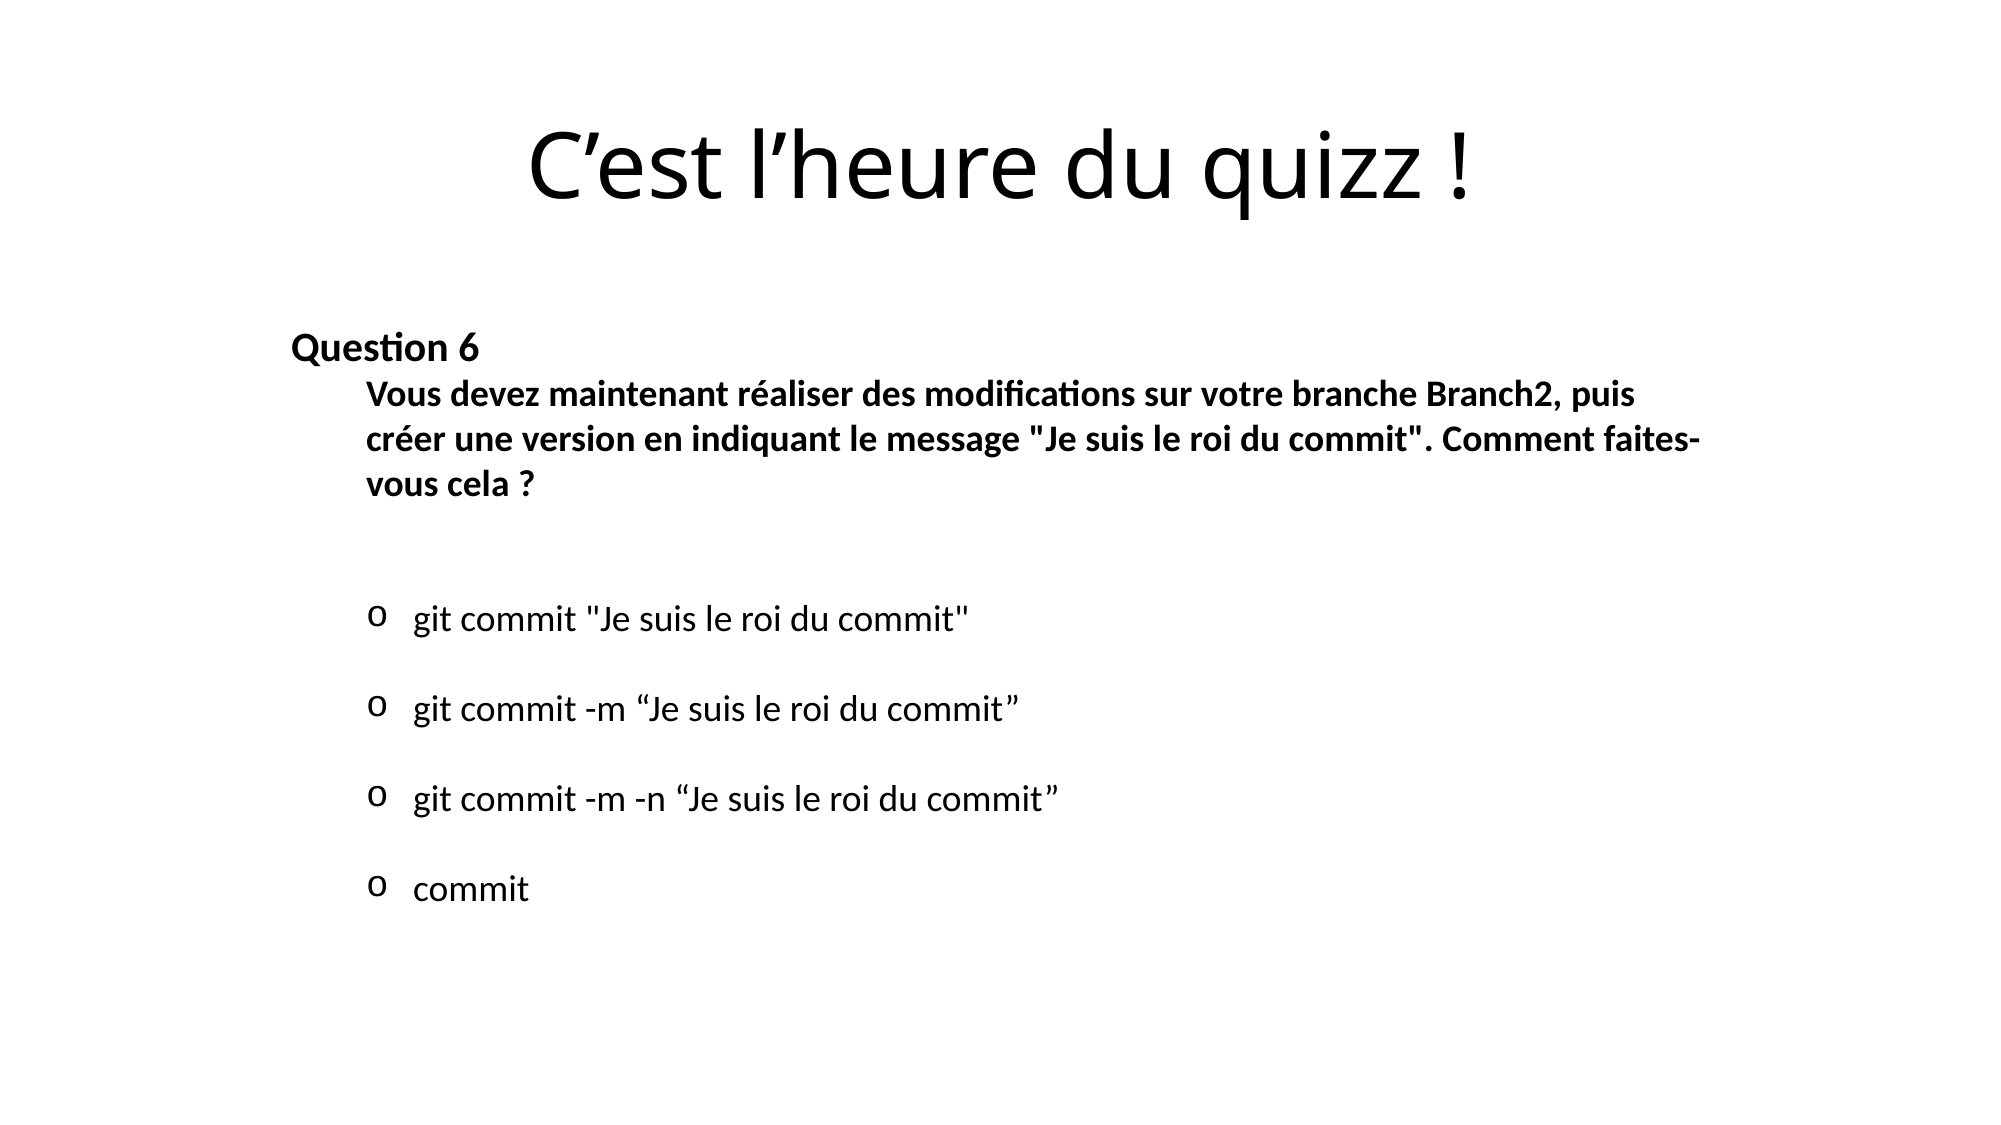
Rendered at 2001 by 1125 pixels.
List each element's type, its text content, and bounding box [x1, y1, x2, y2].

text_box Question 6 Vous devez maintenant réaliser des modifications sur votre branche Branch2, puis créer une version en indiquant le message "Je suis le roi du commit". Comment faites-vous cela ? git commit "Je suis le roi du commit" git commit -m “Je suis le roi du commit” git commit -m -n “Je suis le roi du commit” commit [276, 312, 1735, 917]
title C’est l’heure du quizz ! [137, 59, 1863, 278]
